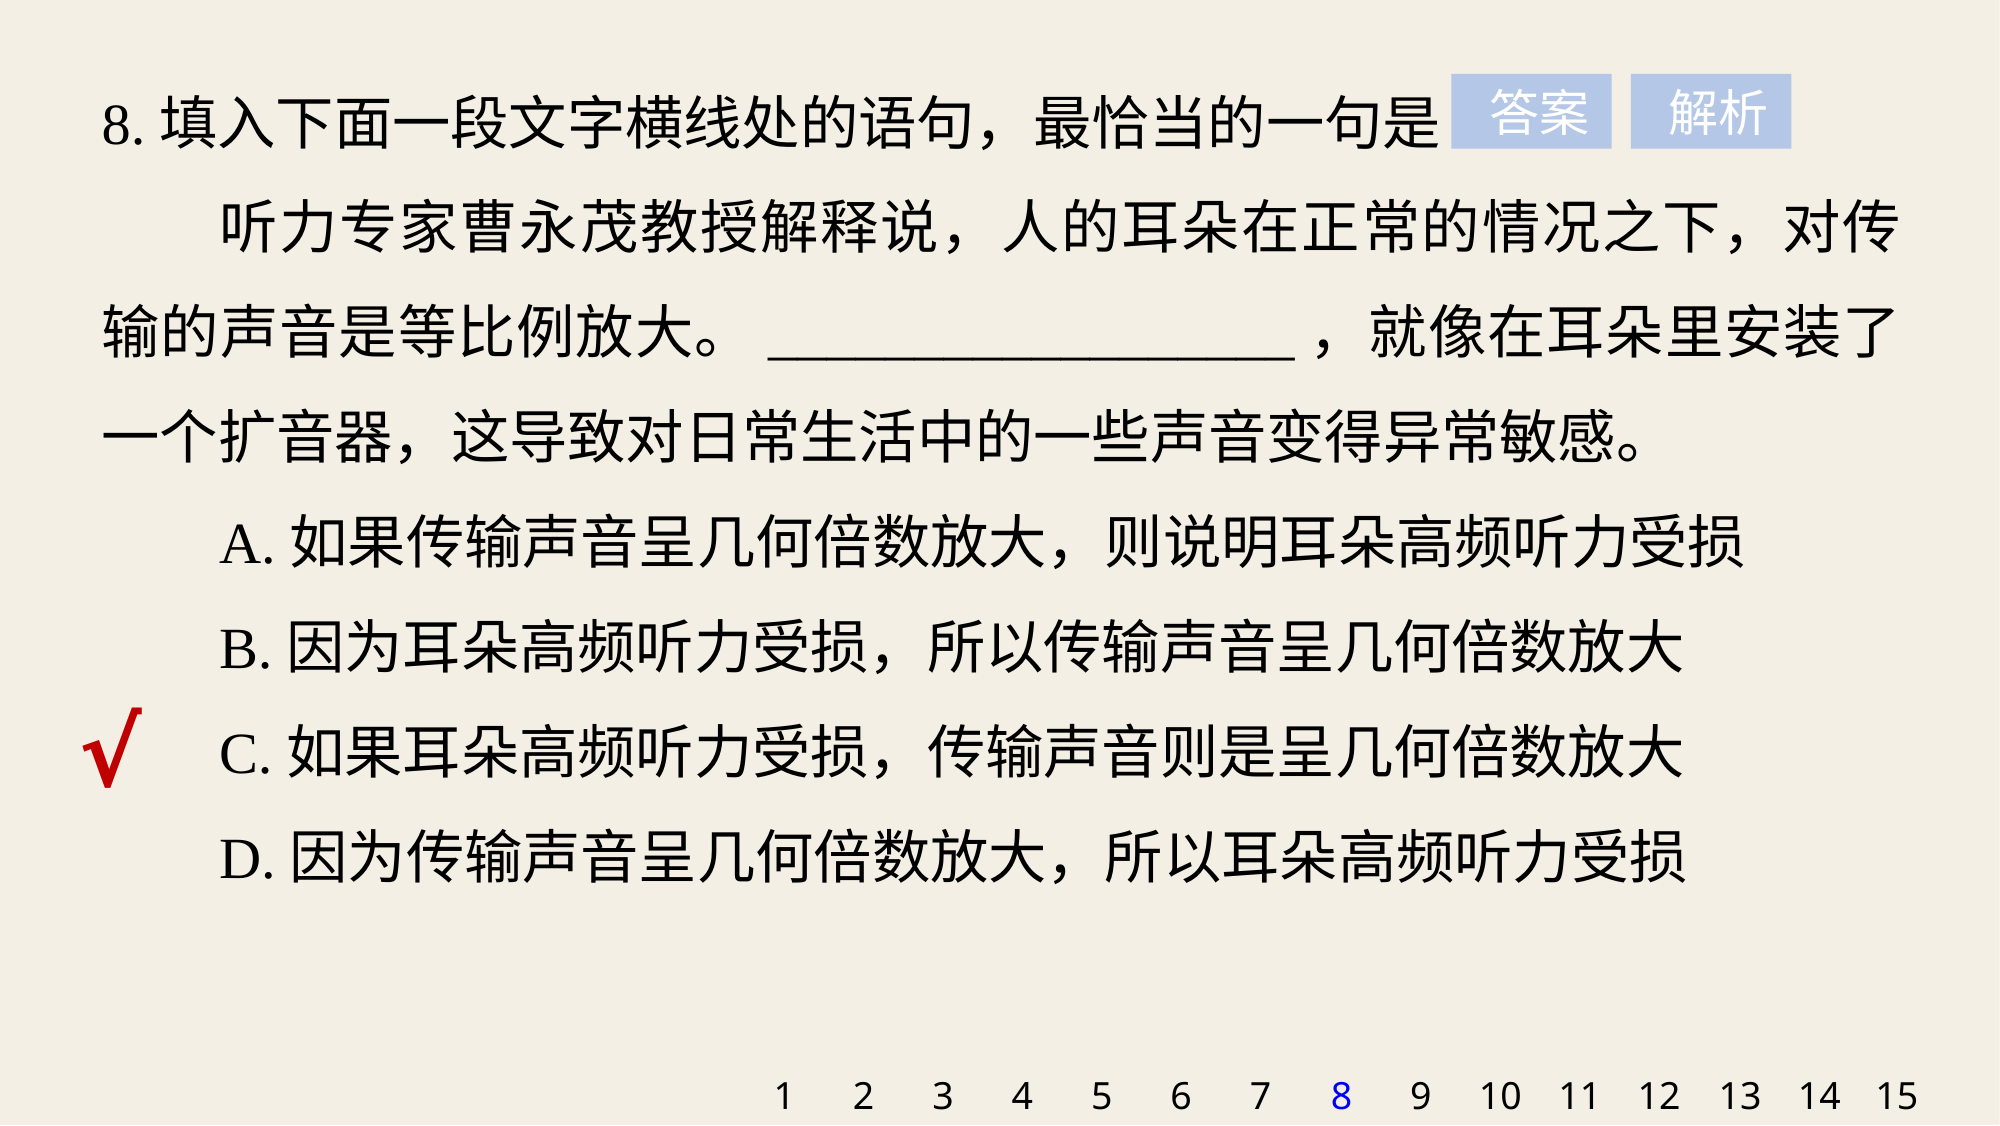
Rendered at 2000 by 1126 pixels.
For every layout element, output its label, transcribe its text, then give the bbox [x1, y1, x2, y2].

text_box 15 [1864, 1046, 1930, 1126]
text_box 8.填入下面一段文字横线处的语句，最恰当的一句是 听力专家曹永茂教授解释说，人的耳朵在正常的情况之下，对传输的声音是等比例放大。__________________，就像在耳朵里安装了一个扩音器，这导致对日常生活中的一些声音变得异常敏感。 A.如果传输声音呈几何倍数放大，则说明耳朵高频听力受损 B.因为耳朵高频听力受损，所以传输声音呈几何倍数放大 C.如果耳朵高频听力受损，传输声音则是呈几何倍数放大 D.因为传输声音呈几何倍数放大，所以耳朵高频听力受损 [81, 40, 1922, 901]
text_box 12 [1626, 1046, 1692, 1126]
text_box 3 [910, 1046, 976, 1126]
text_box 答案 [1451, 73, 1612, 149]
text_box 7 [1227, 1046, 1293, 1126]
text_box √ [64, 685, 165, 813]
text_box 4 [989, 1046, 1055, 1126]
text_box 2 [831, 1046, 897, 1126]
text_box 11 [1547, 1046, 1613, 1126]
text_box 1 [751, 1046, 817, 1126]
text_box 13 [1707, 1046, 1773, 1126]
text_box 14 [1786, 1046, 1852, 1126]
text_box 9 [1388, 1046, 1454, 1126]
text_box 5 [1069, 1046, 1135, 1126]
text_box 6 [1148, 1046, 1214, 1126]
text_box 8 [1309, 1046, 1375, 1126]
text_box 解析 [1630, 73, 1792, 149]
text_box 10 [1467, 1046, 1533, 1126]
